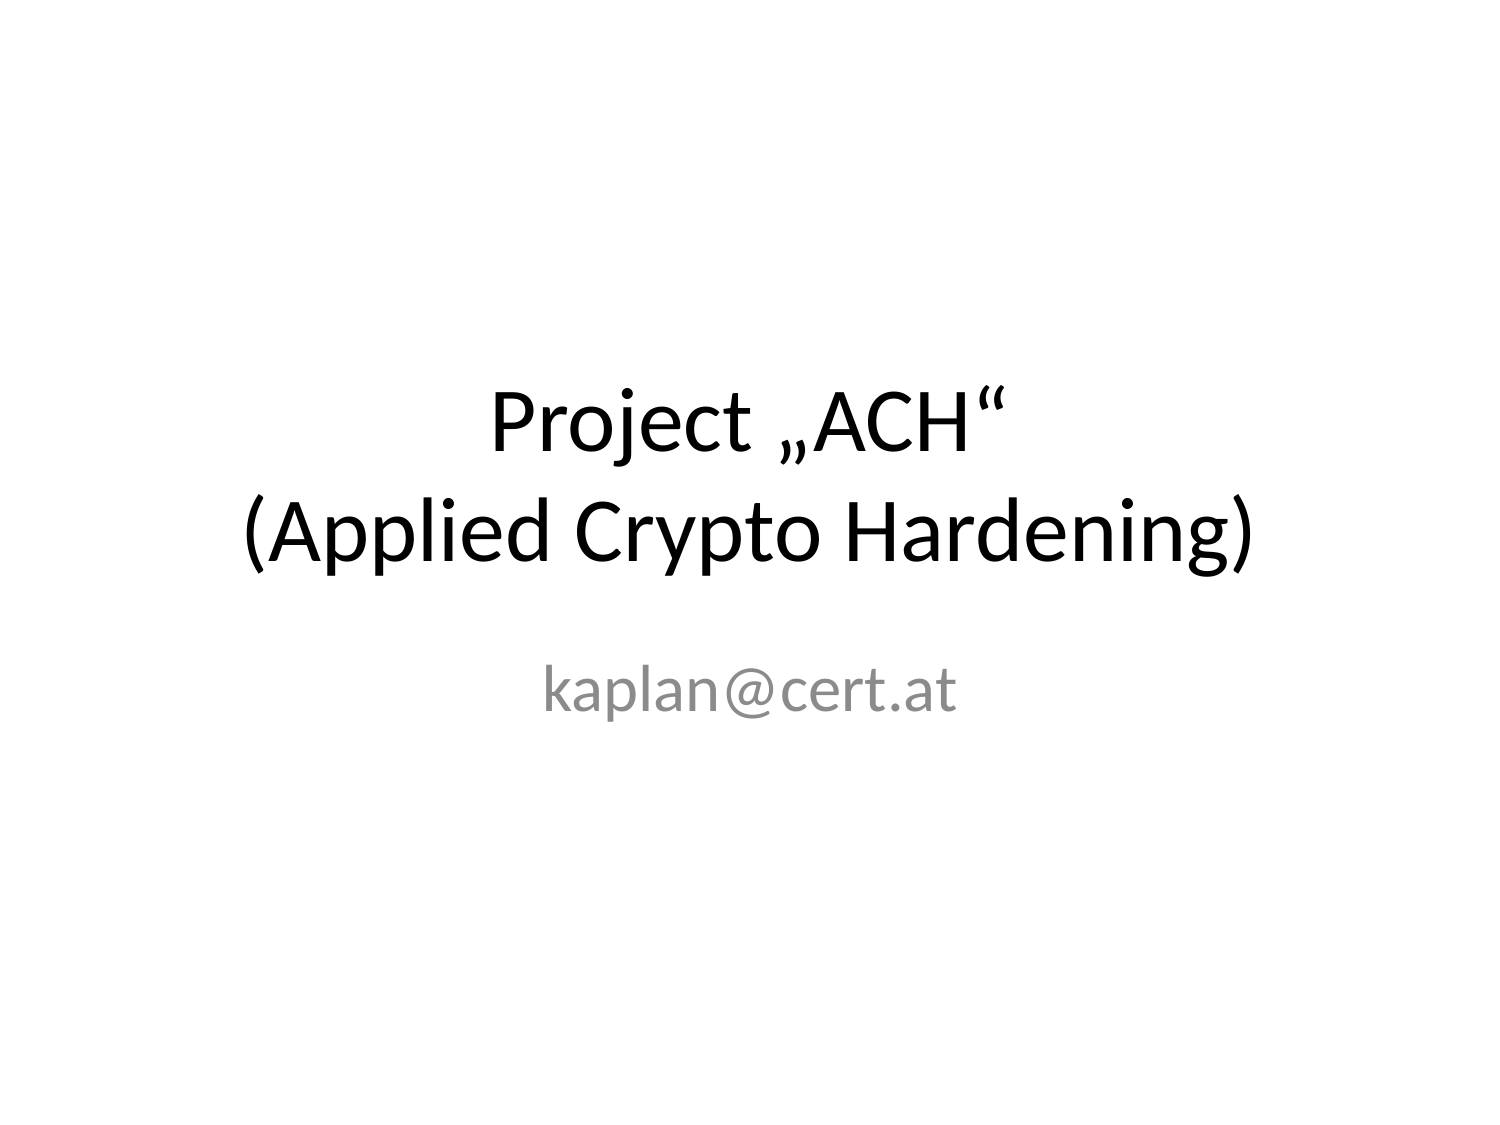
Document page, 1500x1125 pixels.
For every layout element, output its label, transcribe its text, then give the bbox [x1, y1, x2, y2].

title Project „ACH“ (Applied Crypto Hardening) [112, 349, 1388, 591]
subtitle kaplan@cert.at [225, 637, 1275, 925]
